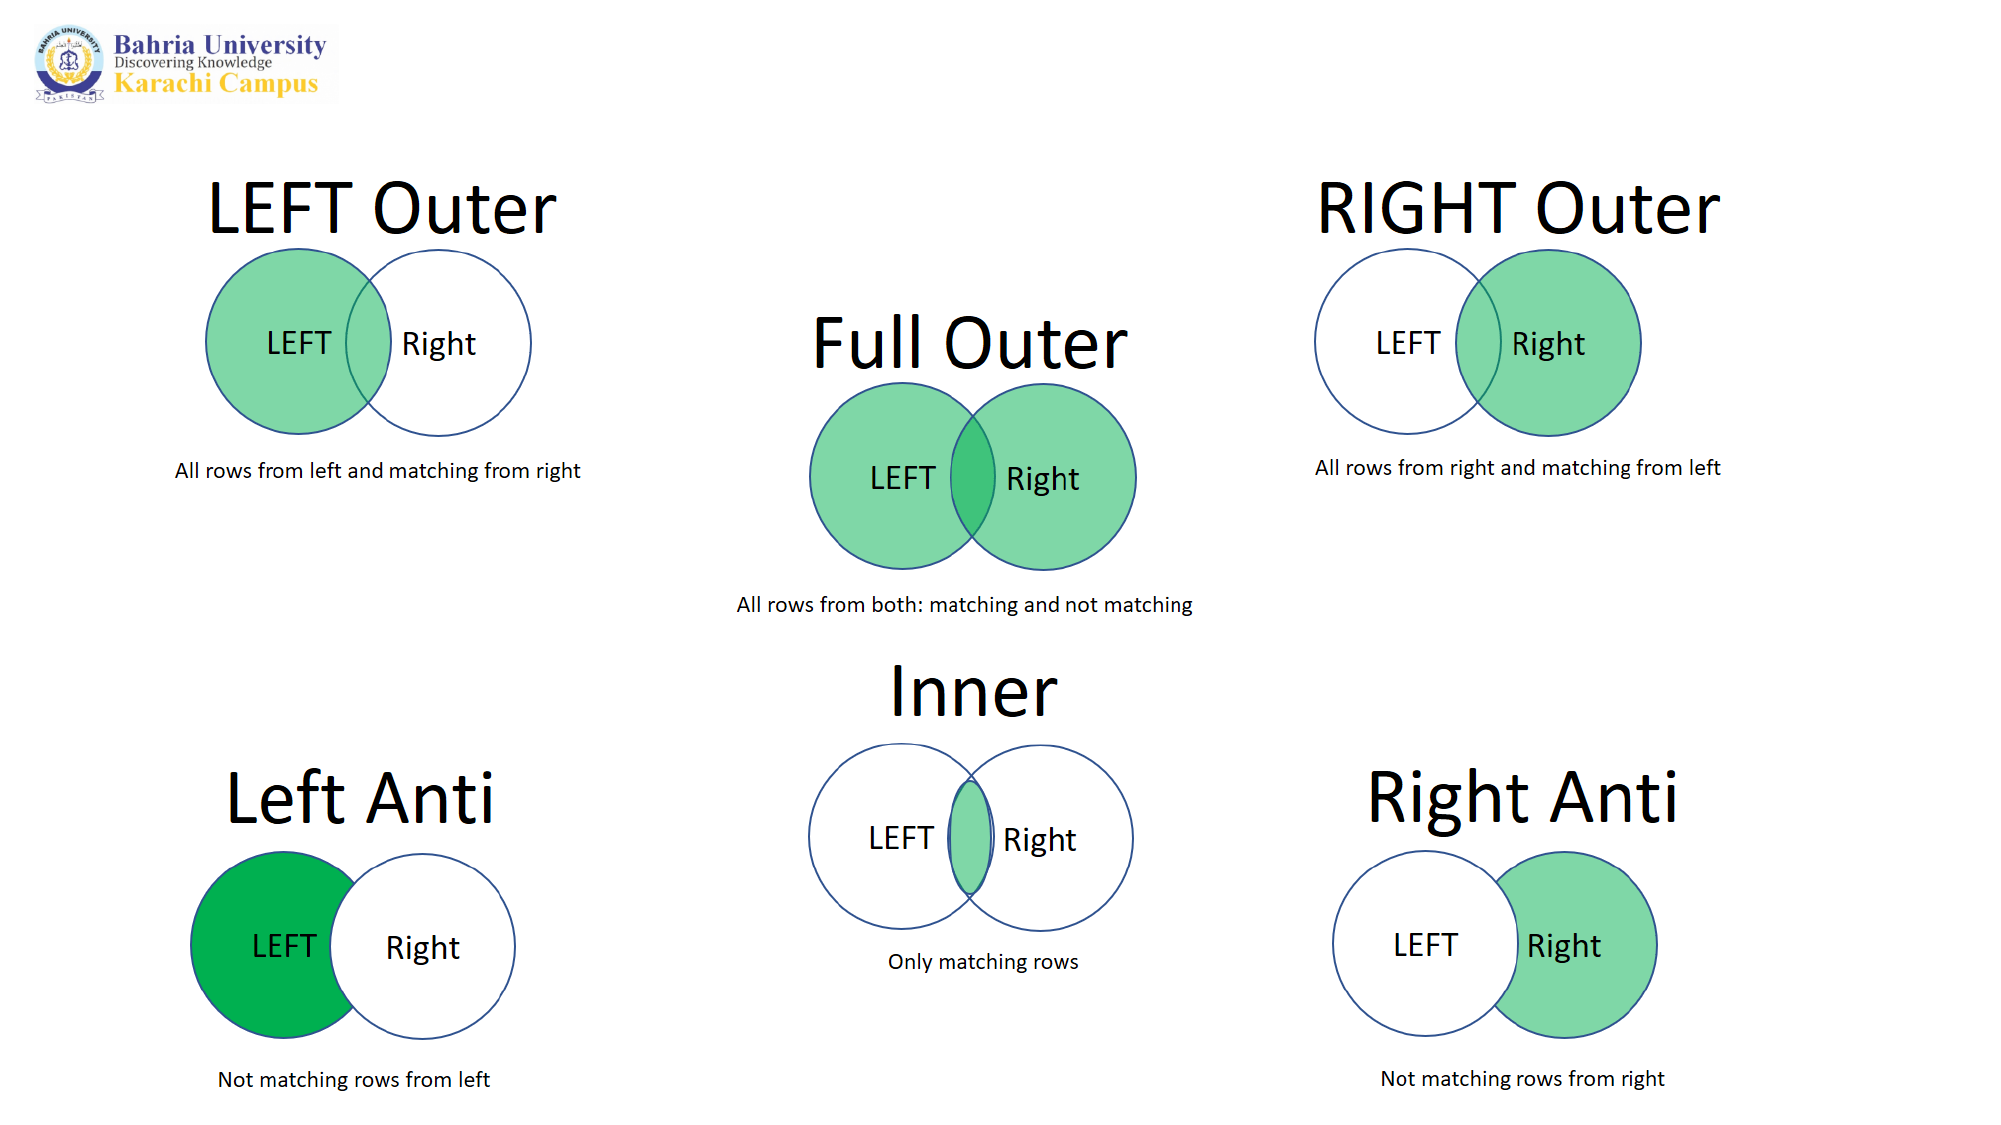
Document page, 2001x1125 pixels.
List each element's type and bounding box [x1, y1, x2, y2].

picture [160, 130, 1743, 1113]
picture [34, 24, 339, 104]
